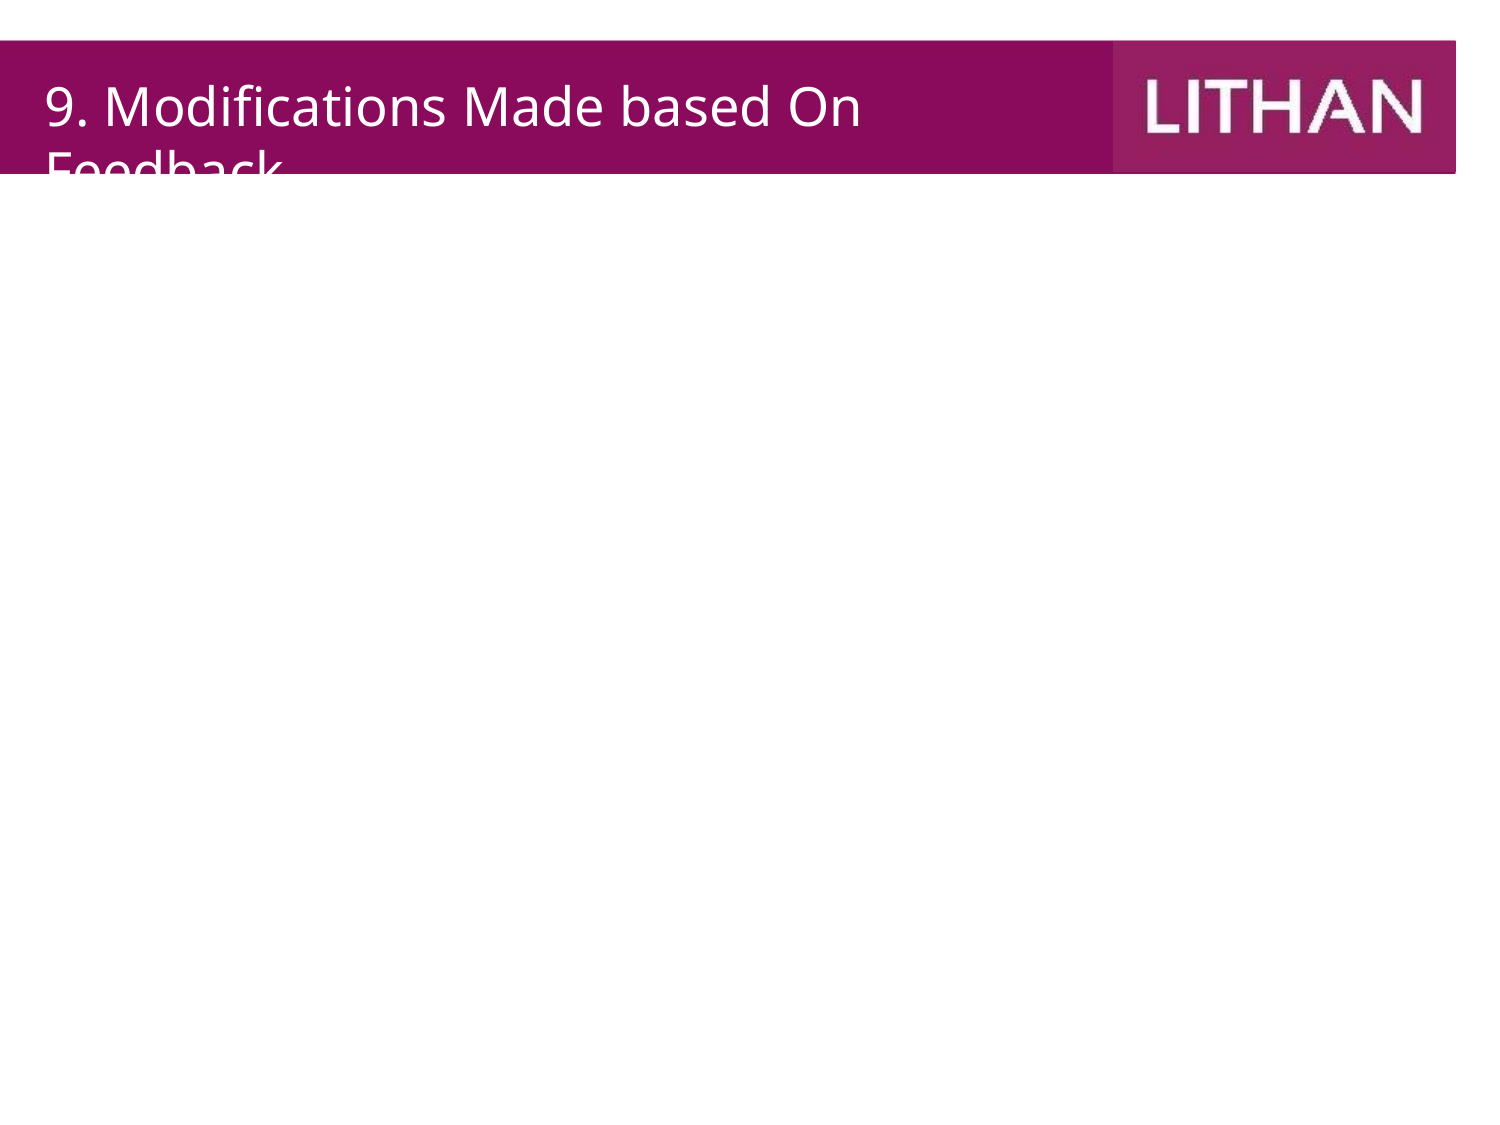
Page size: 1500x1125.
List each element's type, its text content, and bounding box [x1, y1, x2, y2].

picture [0, 37, 1457, 178]
title 9. Modifications Made based On Feedback [18, 70, 1078, 261]
